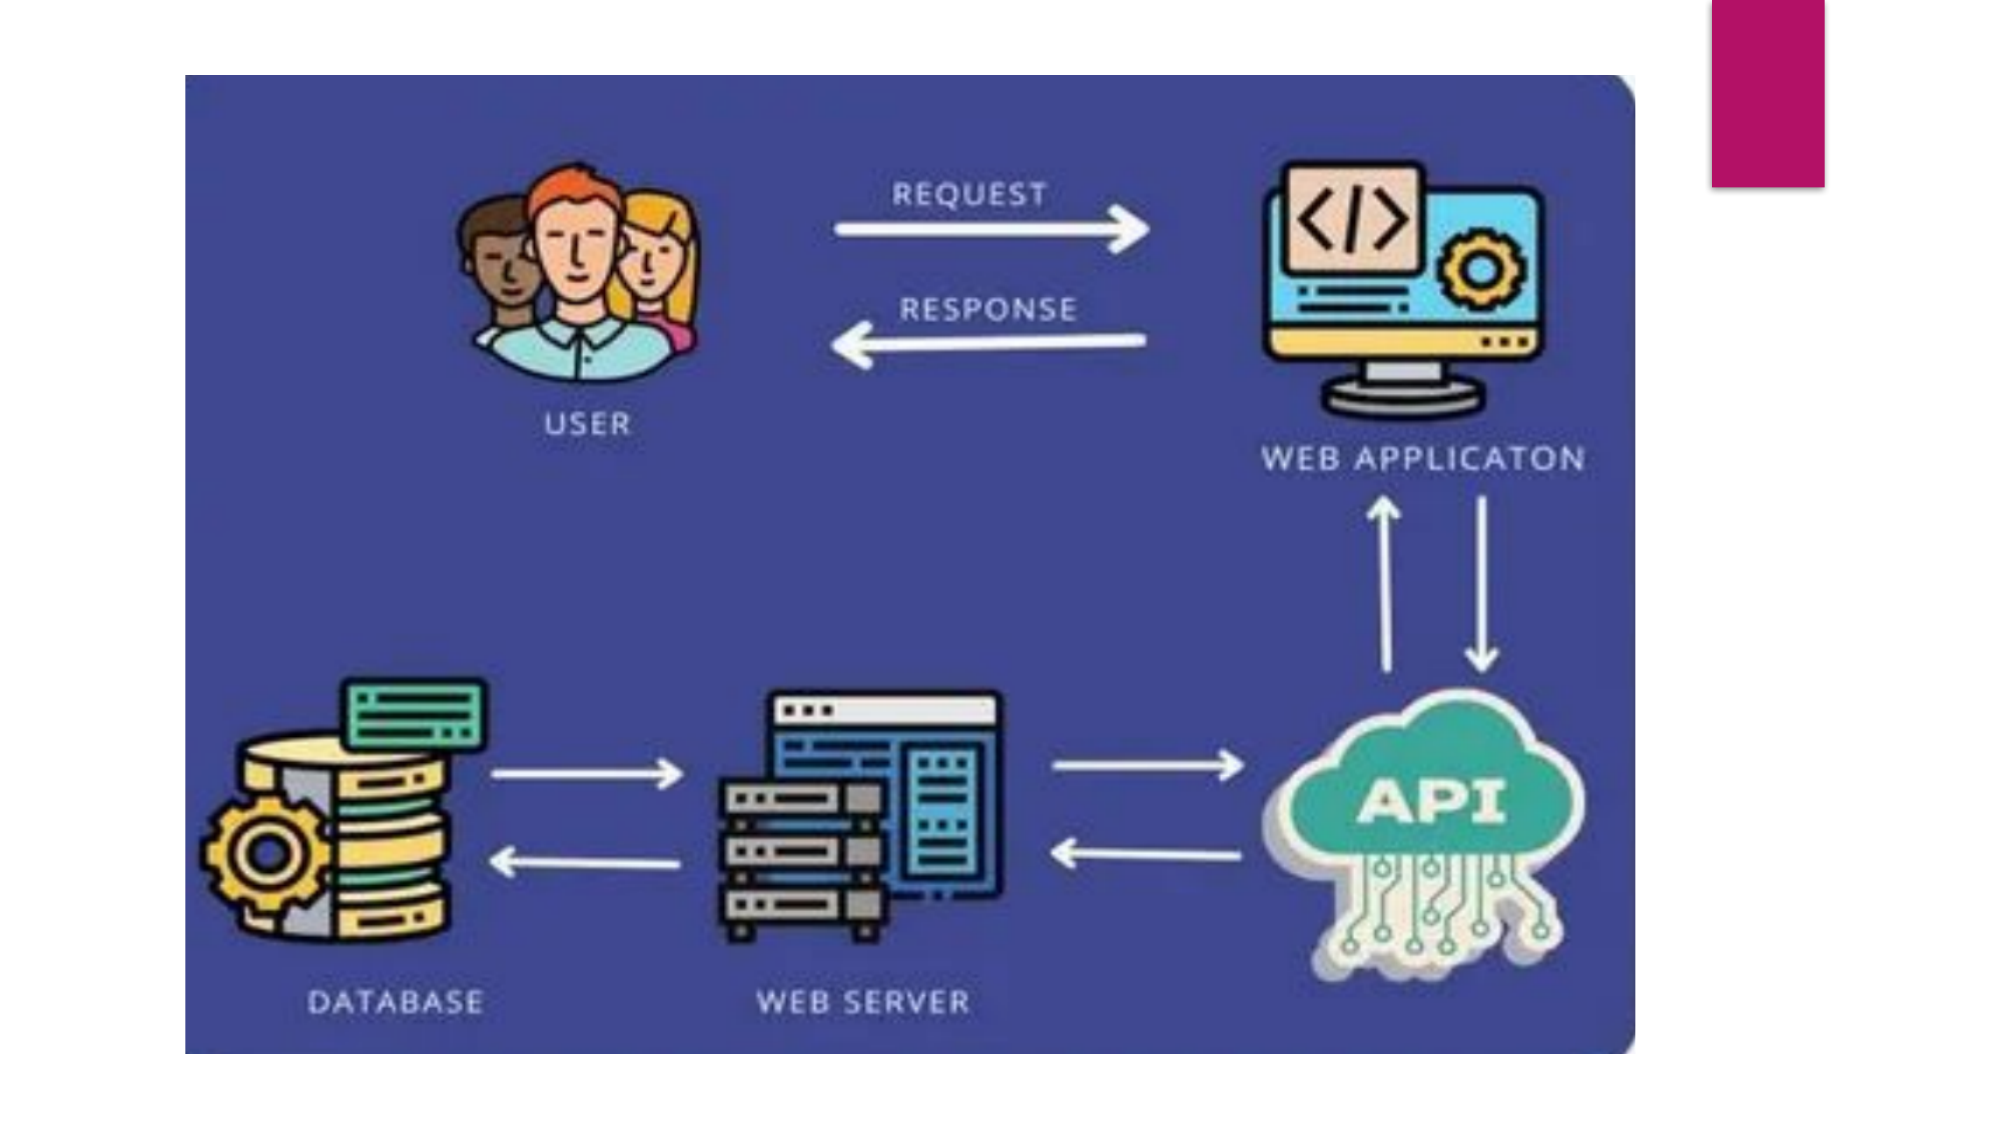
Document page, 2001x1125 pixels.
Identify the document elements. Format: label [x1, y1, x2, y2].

list [185, 75, 1636, 1054]
